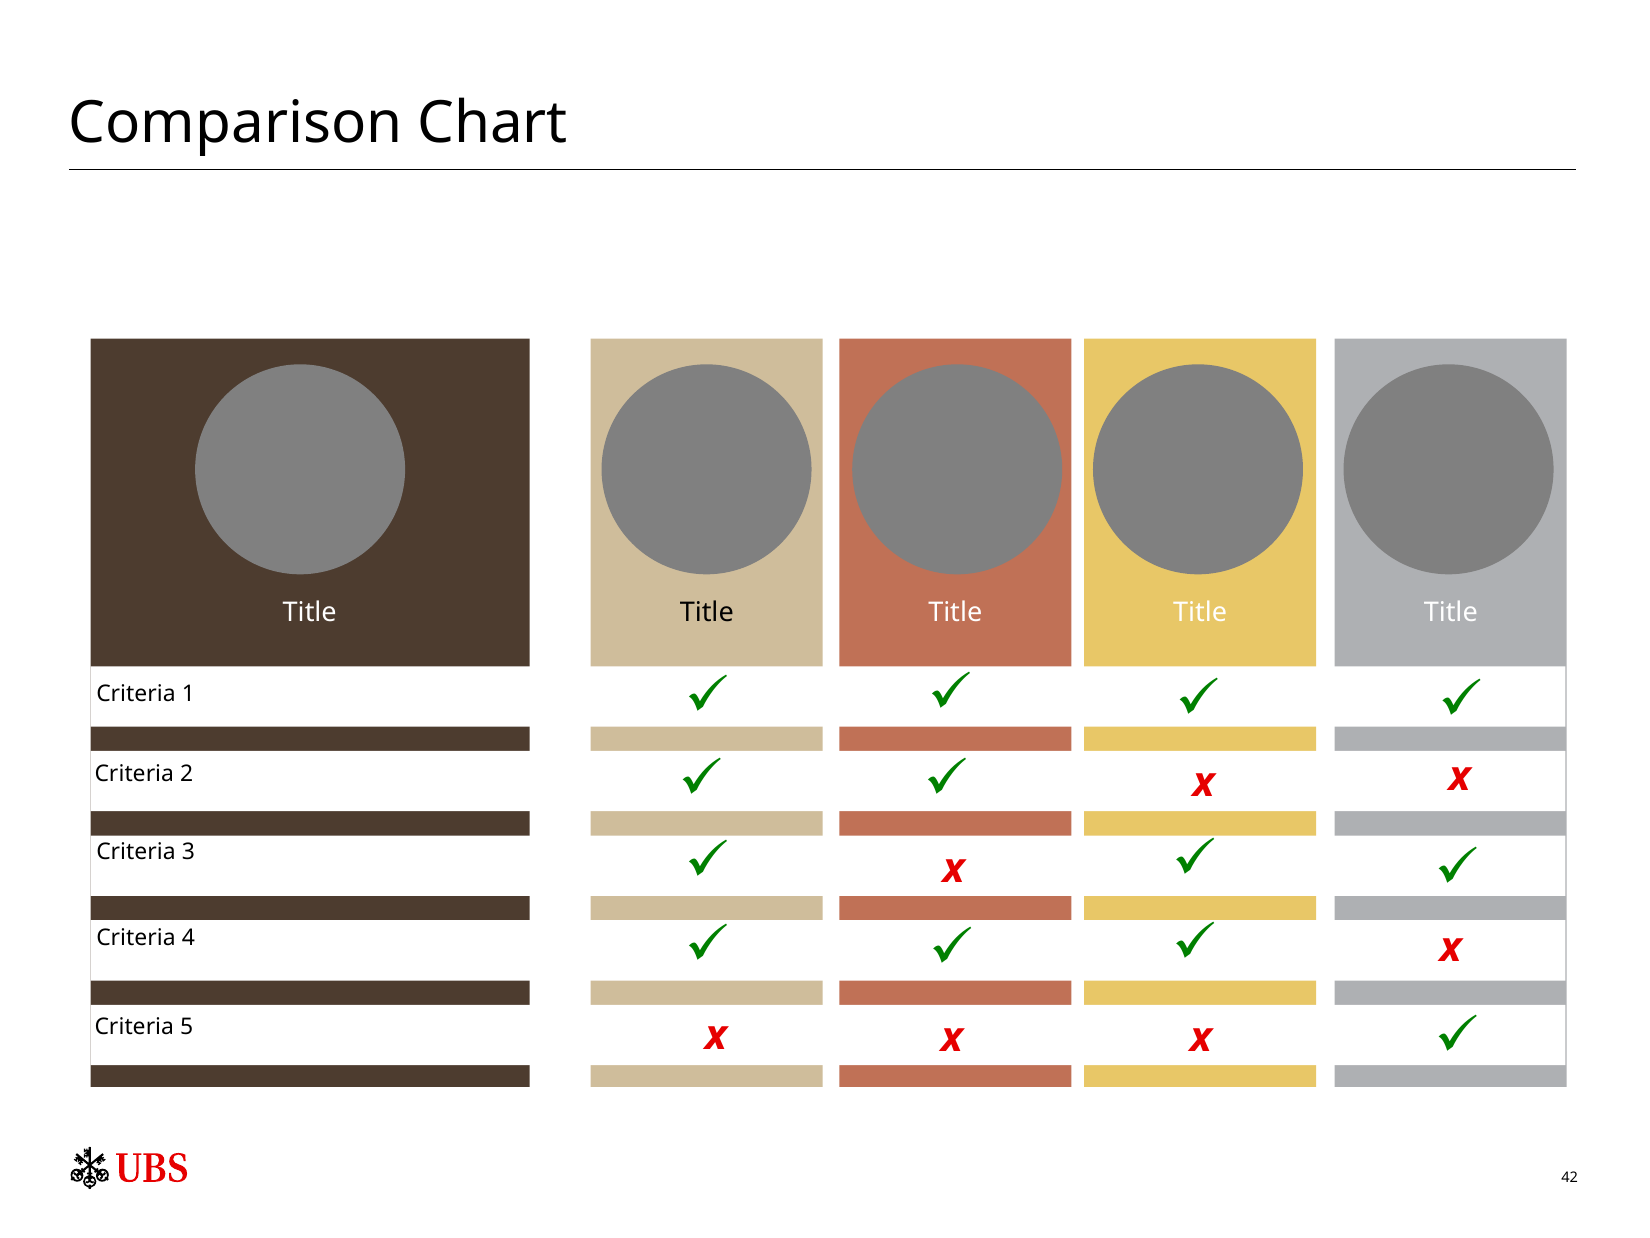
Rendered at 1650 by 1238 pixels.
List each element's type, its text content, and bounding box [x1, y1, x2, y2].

text_box [1082, 983, 1318, 1003]
text_box Criteria 2 [94, 758, 530, 806]
text_box [1109, 684, 1298, 731]
text_box [193, 362, 408, 577]
text_box [1372, 686, 1561, 733]
text_box [1082, 729, 1318, 749]
text_box [1106, 844, 1294, 891]
text_box [858, 764, 1046, 811]
text_box x [1366, 750, 1554, 798]
text_box [89, 749, 1568, 813]
text_box [589, 337, 825, 664]
text_box [89, 337, 532, 664]
text_box [837, 729, 1073, 749]
text_box x [1356, 921, 1545, 968]
text_box Title [1334, 587, 1567, 635]
text_box [1341, 362, 1556, 577]
text_box [1368, 1021, 1557, 1068]
text_box x [860, 842, 1048, 890]
text_box Title [590, 587, 823, 635]
text_box [89, 664, 1568, 729]
text_box [837, 1067, 1073, 1089]
text_box [589, 983, 825, 1003]
text_box [589, 1067, 825, 1089]
text_box Title [1084, 587, 1317, 635]
text_box [619, 844, 807, 896]
text_box [1106, 928, 1294, 976]
text_box [837, 898, 1073, 918]
text_box [619, 681, 807, 729]
text_box [89, 813, 532, 833]
text_box [89, 833, 1568, 898]
text_box [89, 918, 1568, 983]
text_box [837, 983, 1073, 1003]
text_box [1090, 362, 1306, 577]
text_box x [858, 1011, 1046, 1059]
text_box Criteria 3 [96, 836, 532, 883]
text_box [1082, 337, 1318, 664]
text_box x [1107, 1011, 1295, 1058]
text_box [862, 679, 1050, 726]
text_box Title [109, 587, 511, 635]
text_box [89, 898, 532, 918]
text_box [89, 729, 532, 749]
text_box [589, 813, 825, 833]
text_box [89, 1067, 532, 1089]
text_box [89, 1003, 1568, 1067]
text_box Criteria 4 [96, 922, 532, 969]
text_box [1082, 813, 1318, 833]
title Comparison Chart [68, 0, 1577, 155]
text_box [599, 362, 814, 577]
text_box [1368, 853, 1557, 901]
text_box [1082, 1067, 1318, 1089]
text_box [863, 934, 1052, 981]
text_box [1082, 898, 1318, 918]
text_box [589, 898, 825, 918]
text_box x [1110, 756, 1298, 804]
text_box [1333, 337, 1569, 1089]
text_box Criteria 5 [94, 1011, 530, 1058]
text_box [612, 764, 801, 812]
text_box [589, 729, 825, 749]
text_box [837, 337, 1073, 664]
text_box [619, 931, 807, 978]
text_box Title [839, 587, 1072, 635]
text_box Criteria 1 [96, 678, 532, 725]
text_box [837, 813, 1073, 833]
text_box [89, 983, 532, 1003]
text_box [850, 362, 1065, 577]
text_box x [622, 1009, 810, 1057]
